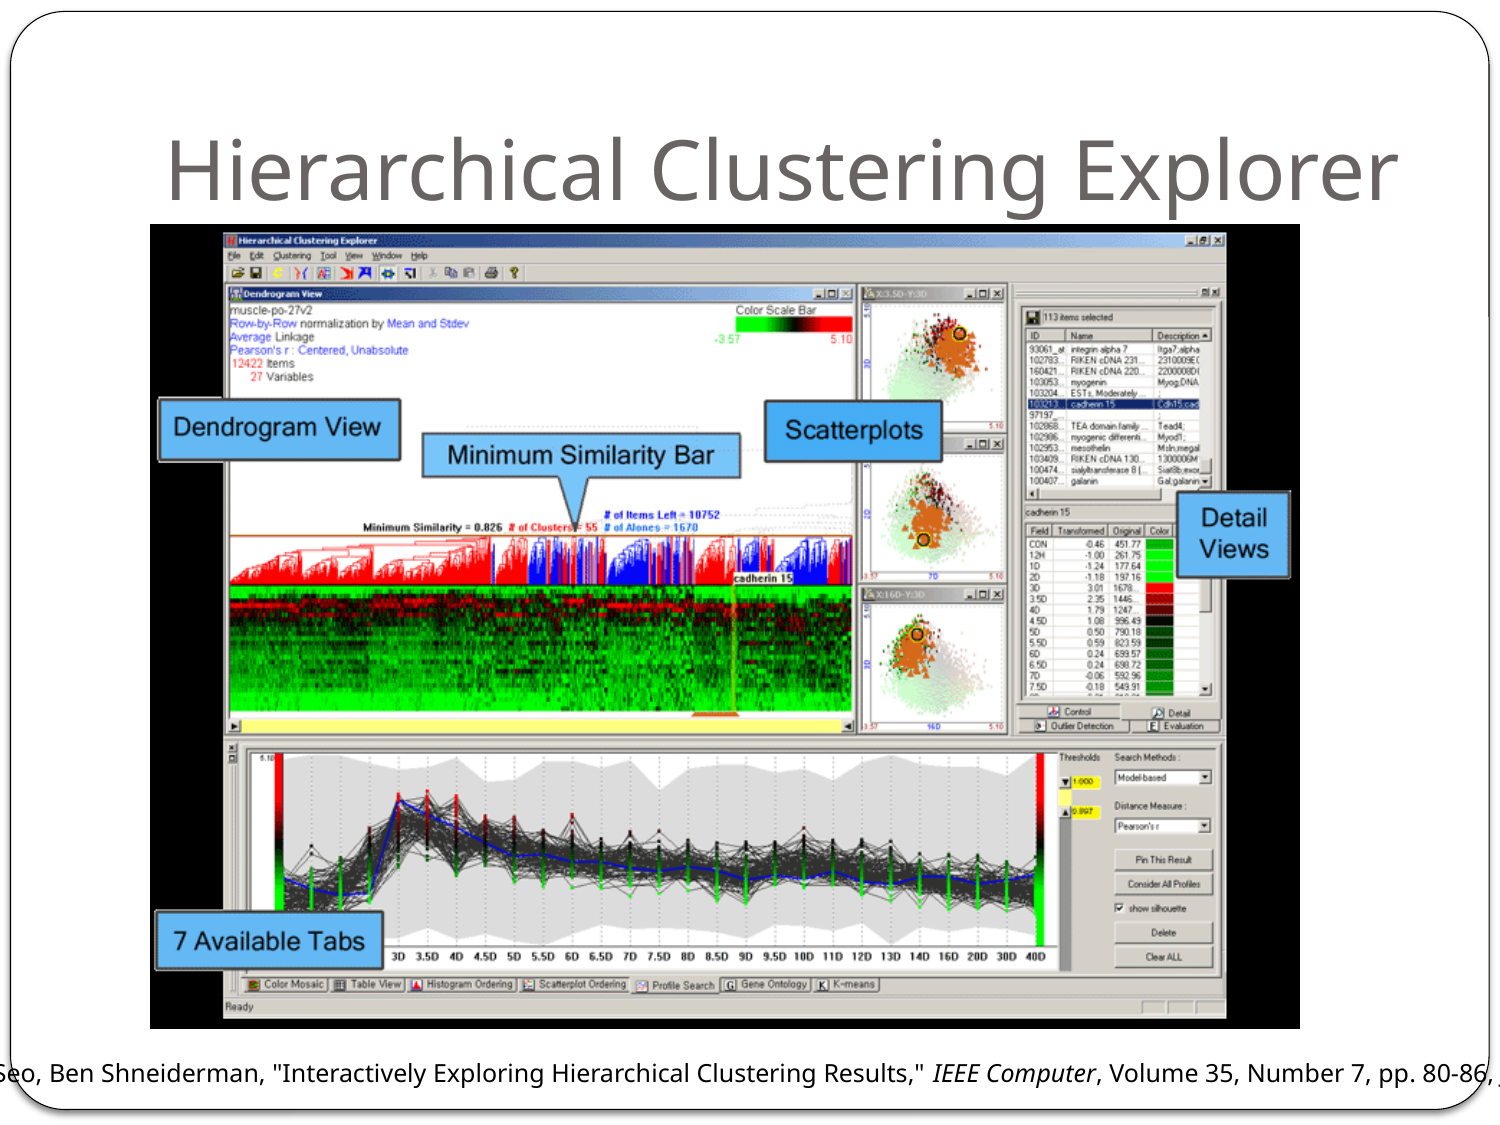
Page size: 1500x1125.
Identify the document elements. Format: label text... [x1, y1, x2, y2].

picture [149, 224, 1301, 1029]
text_box Jinwook Seo, Ben Shneiderman, "Interactively Exploring Hierarchical Clustering Results," IEEE Computer, Volume 35, Number 7, pp. 80-86, July 2002 [0, 1050, 1500, 1095]
title Hierarchical Clustering Explorer [150, 45, 1425, 233]
